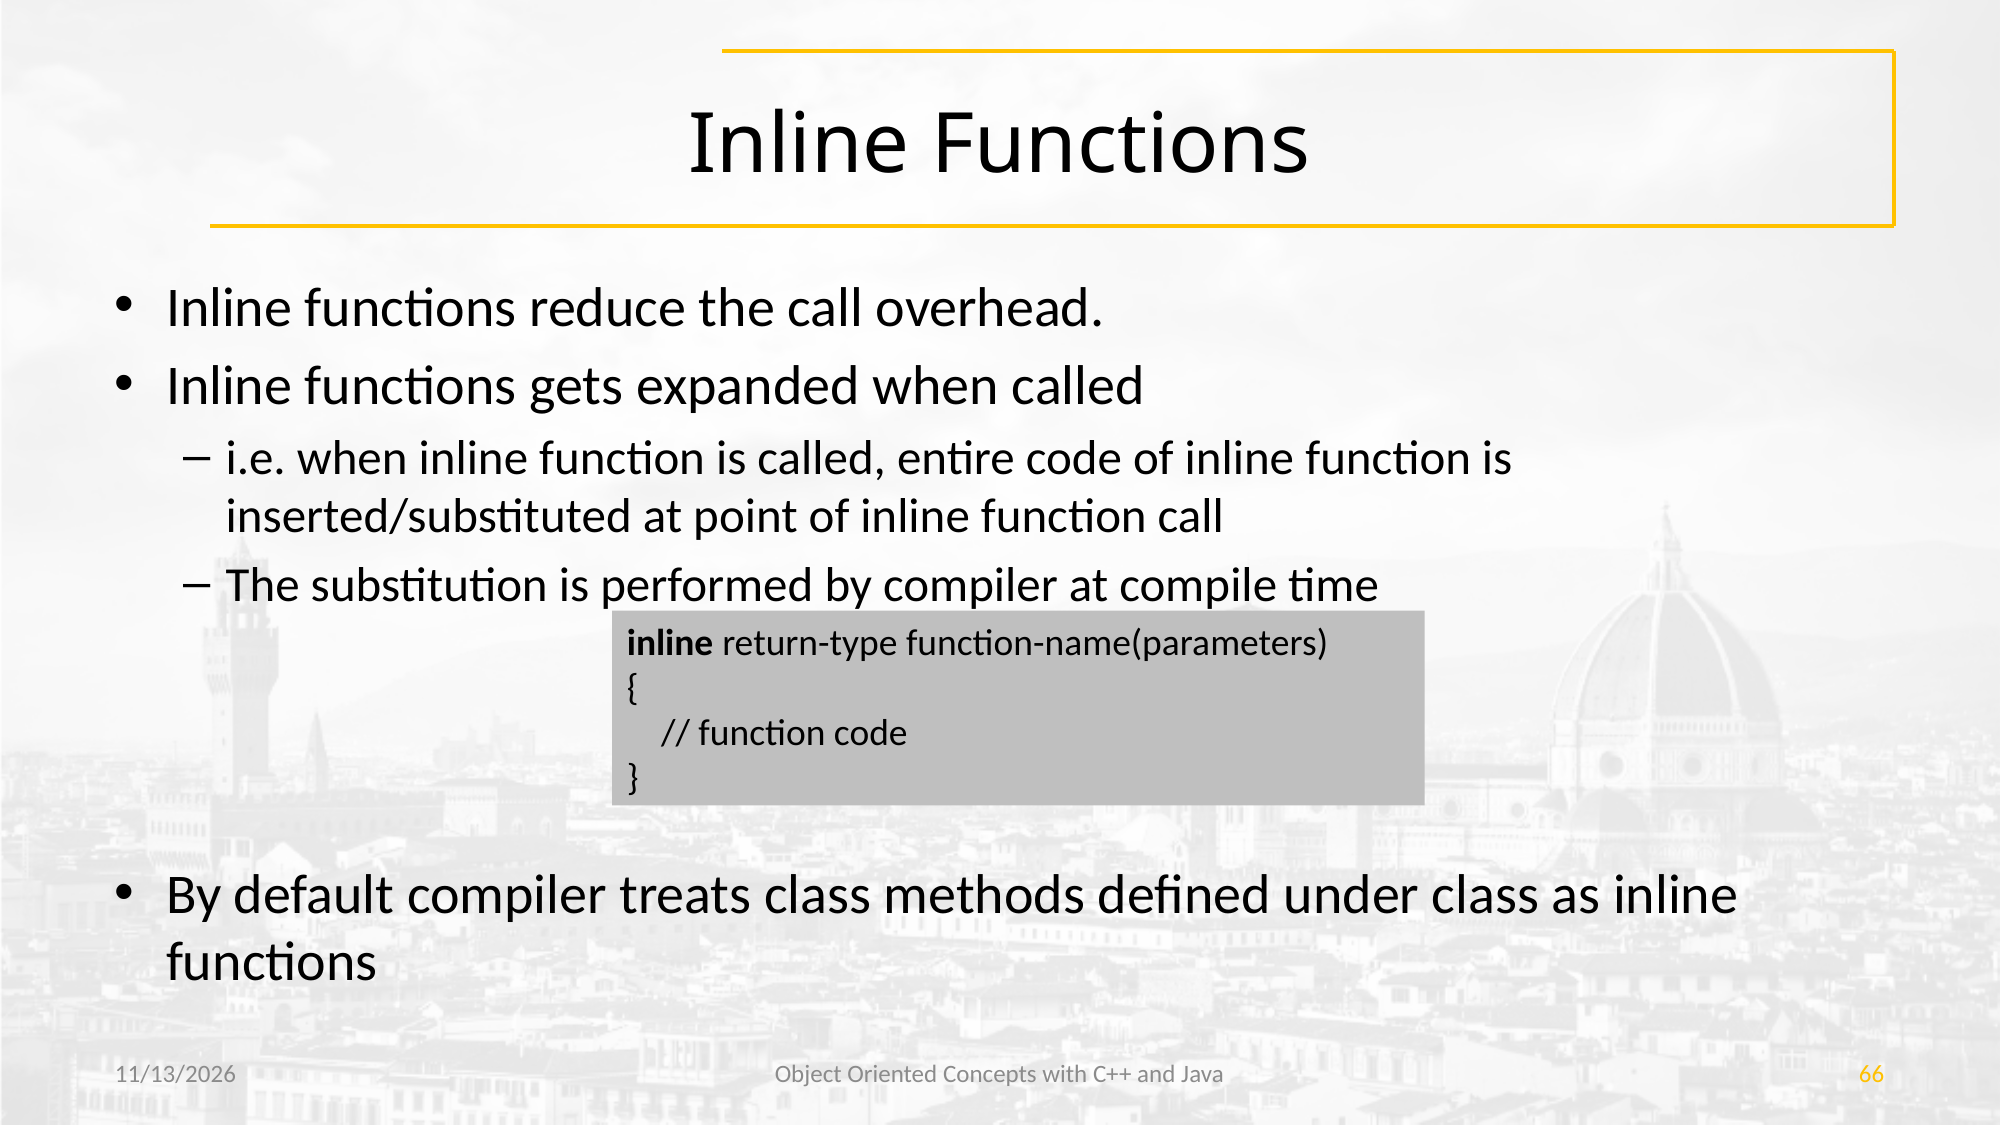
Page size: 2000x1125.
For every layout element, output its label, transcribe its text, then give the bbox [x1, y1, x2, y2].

footer Object Oriented Concepts with C++ and Java [683, 1042, 1317, 1103]
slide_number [99, 1042, 567, 1103]
list Inline functions reduce the call overhead. Inline functions gets expanded when called i.e. when inline function is called, entire code of inline function is inserted/substituted at point of inline function call The substitution is performed by compiler at compile time By default compiler treats class methods defined under class as inline functions [99, 262, 1900, 1005]
slide_number 66 [1432, 1042, 1900, 1103]
text_box inline return-type function-name(parameters) { // function code } [612, 610, 1425, 806]
title Inline Functions [99, 45, 1900, 233]
